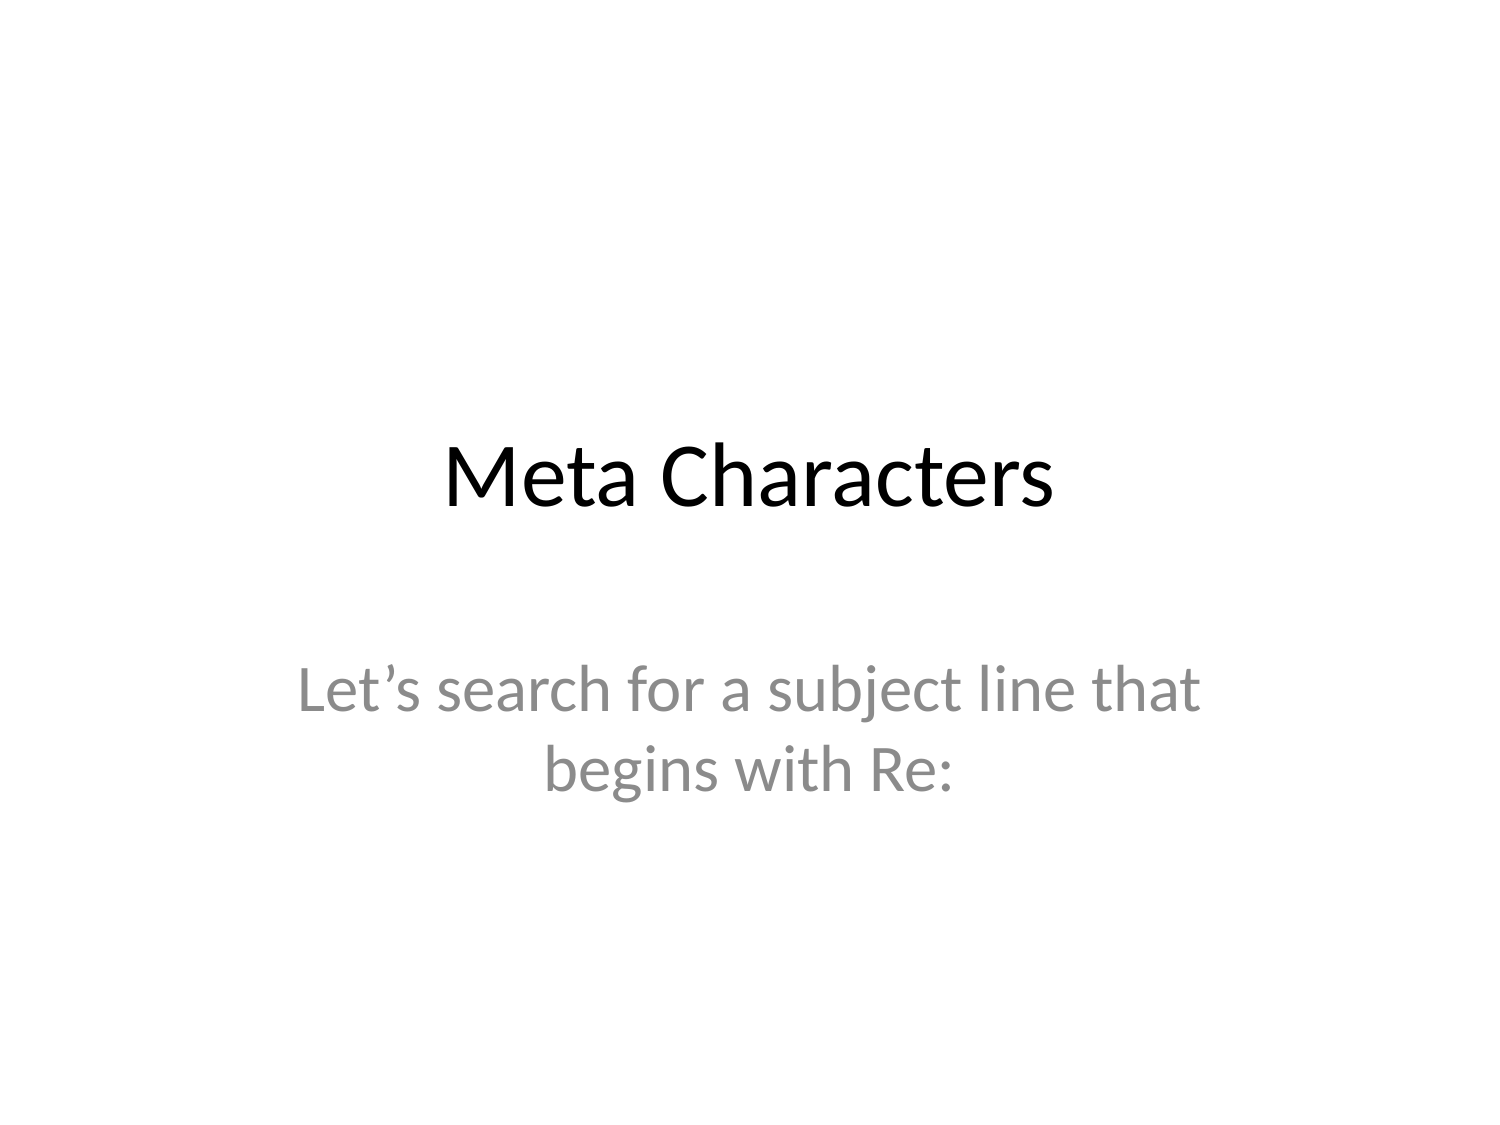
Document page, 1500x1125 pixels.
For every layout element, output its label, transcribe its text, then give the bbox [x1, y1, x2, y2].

title Meta Characters [112, 349, 1388, 591]
subtitle Let’s search for a subject line that begins with Re: [225, 637, 1275, 925]
